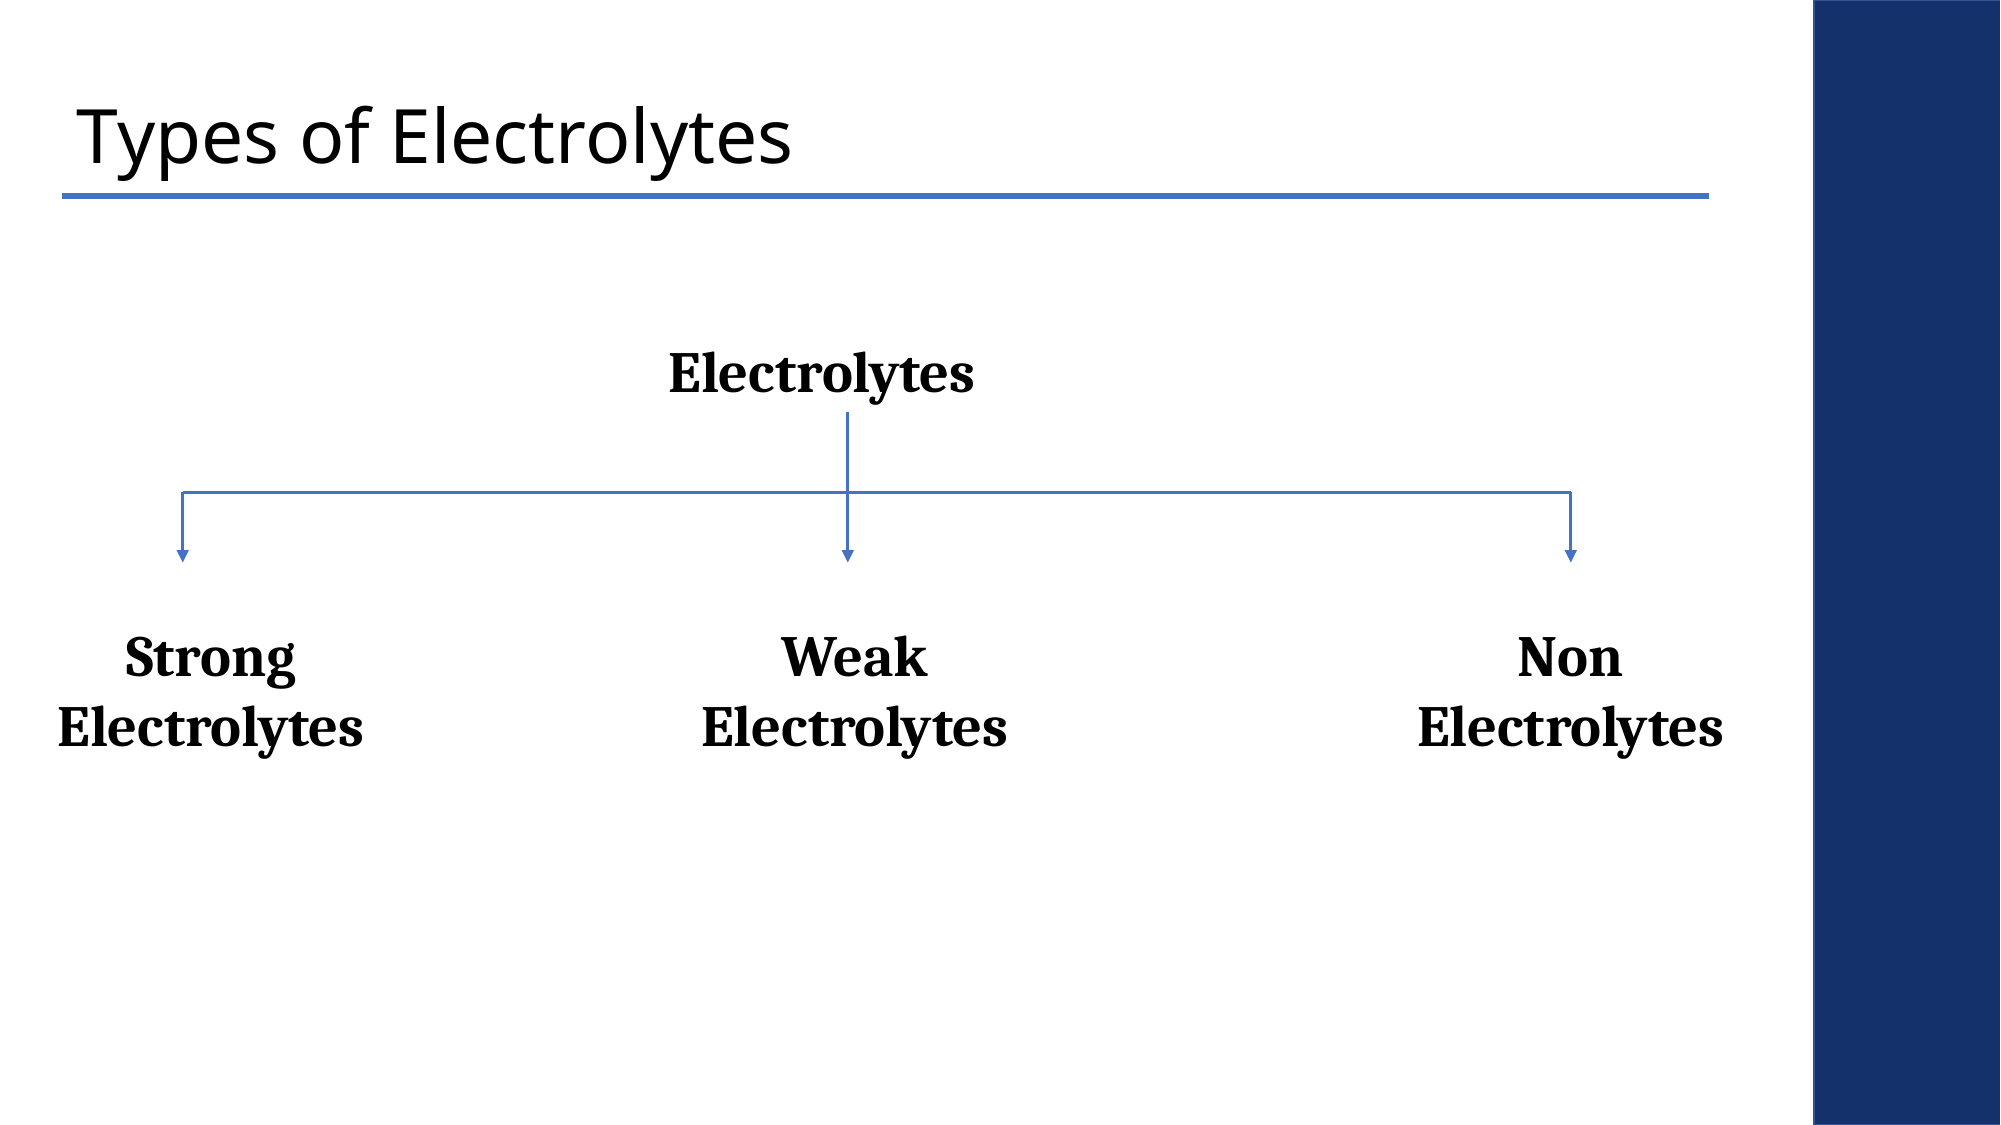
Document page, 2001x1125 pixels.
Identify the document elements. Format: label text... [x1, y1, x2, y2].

text_box [1813, 0, 2000, 1125]
text_box Electrolytes [653, 327, 1042, 412]
text_box Non Electrolytes [1384, 610, 1758, 766]
text_box Strong Electrolytes [24, 610, 398, 766]
text_box Types of Electrolytes [62, 81, 1612, 187]
text_box Weak Electrolytes [668, 610, 1042, 766]
